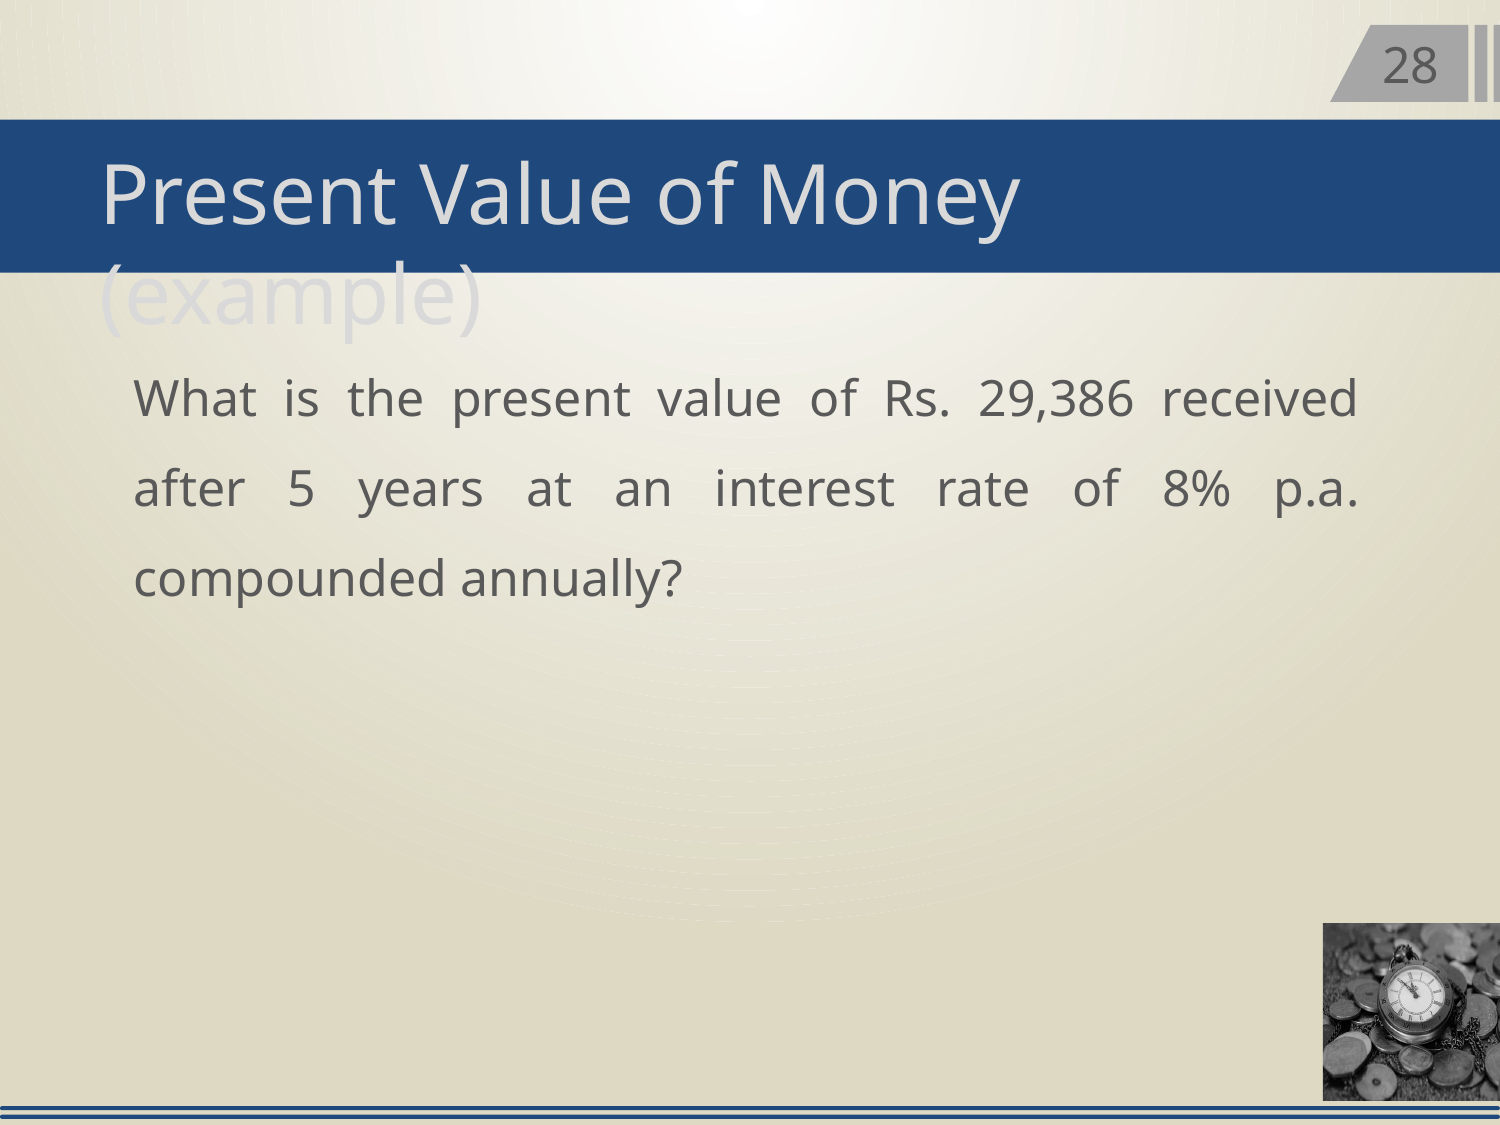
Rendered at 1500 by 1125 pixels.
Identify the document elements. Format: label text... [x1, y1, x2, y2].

text_box [1322, 923, 1500, 1102]
text_box Present Value of Money (example) [84, 133, 1410, 349]
text_box What is the present value of Rs. 29,386 received after 5 years at an interest rate of 8% p.a. compounded annually? [119, 328, 1375, 614]
text_box 28 [1367, 26, 1468, 102]
